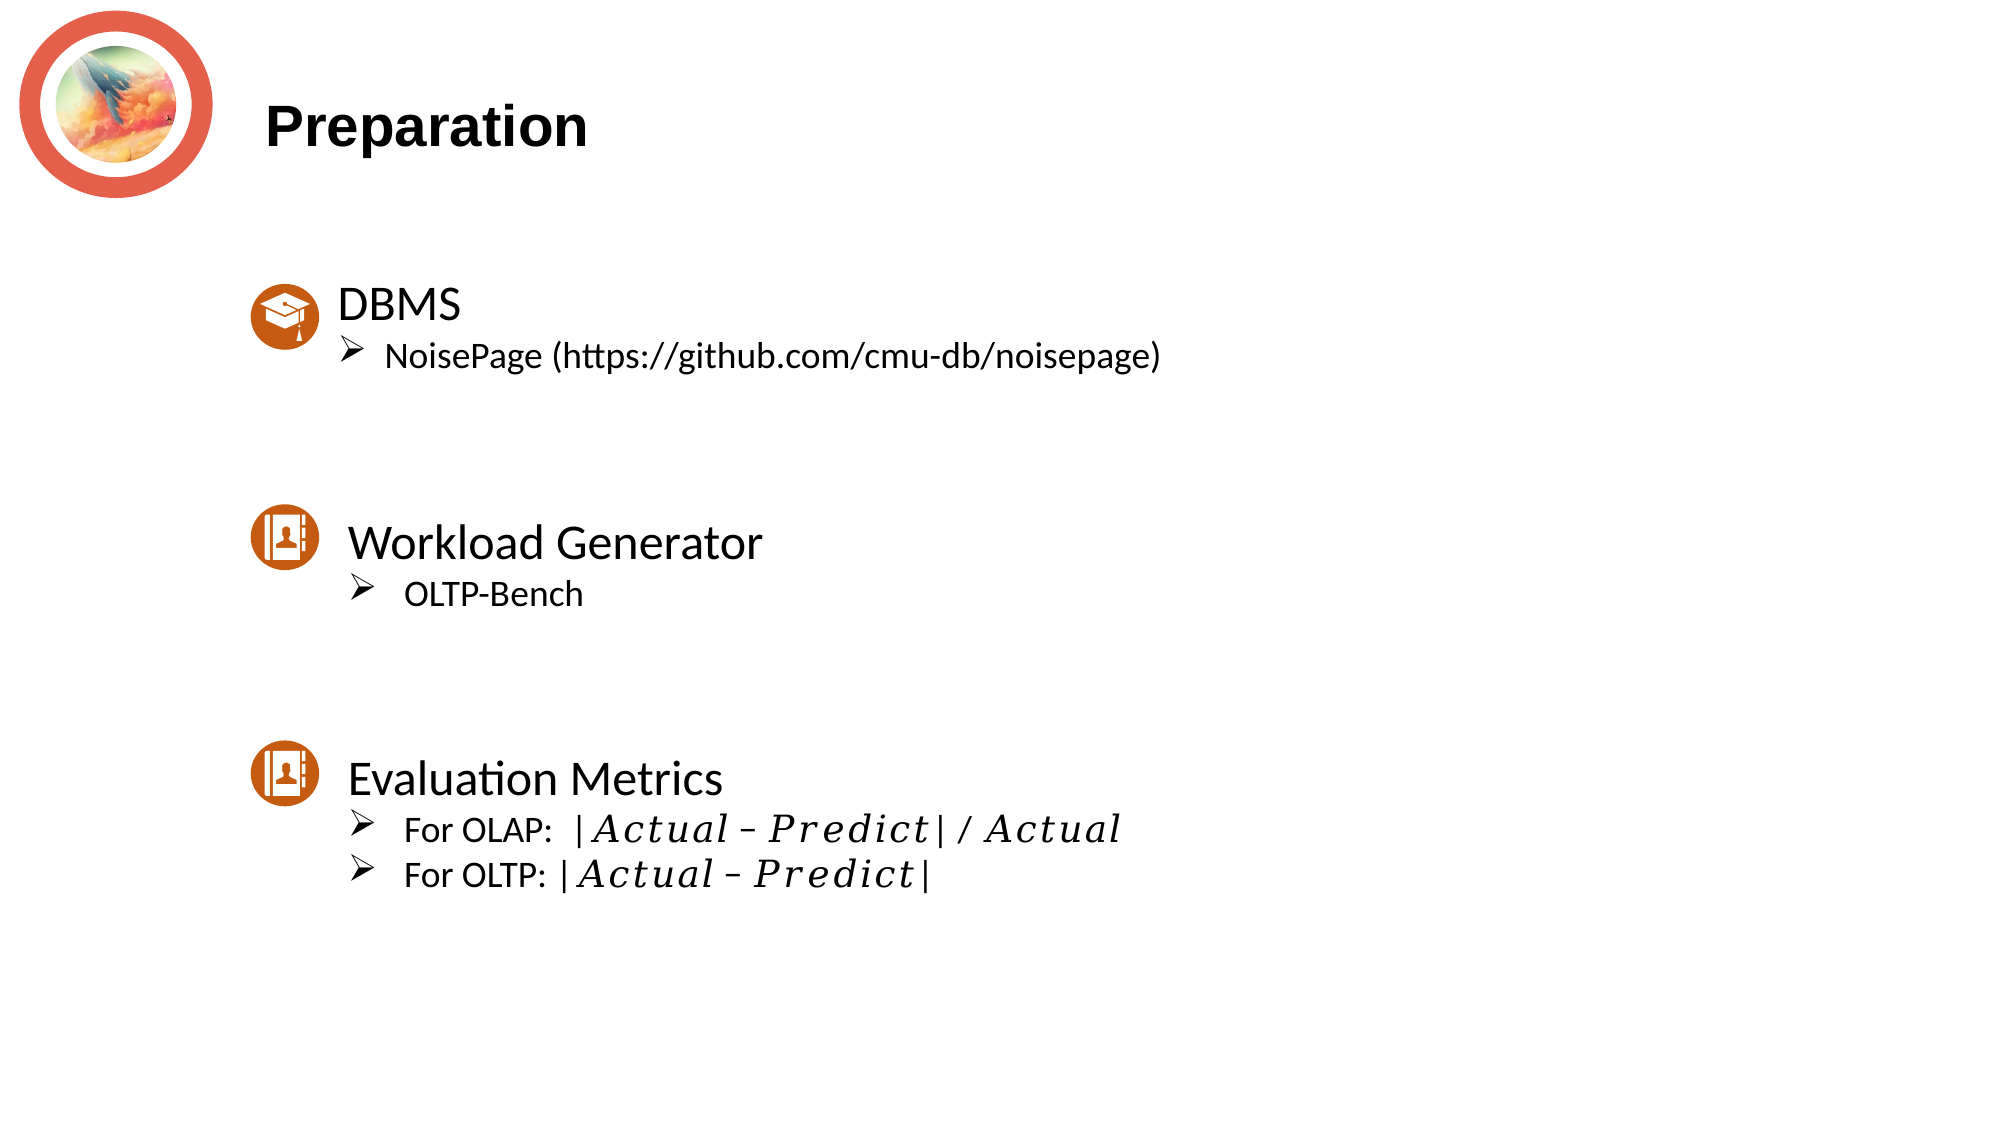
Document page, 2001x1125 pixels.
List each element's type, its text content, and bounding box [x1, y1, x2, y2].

text_box [301, 527, 306, 539]
text_box [272, 750, 300, 796]
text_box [19, 10, 213, 199]
text_box [249, 282, 321, 351]
text_box [264, 514, 270, 560]
text_box [301, 776, 306, 788]
text_box Workload Generator OLTP-Bench [333, 501, 1634, 622]
text_box [264, 750, 270, 796]
text_box [272, 514, 300, 560]
text_box DBMS NoisePage (https://github.com/cmu-db/noisepage) [322, 263, 1750, 384]
text_box [301, 763, 306, 775]
text_box [249, 739, 321, 808]
text_box [301, 750, 306, 762]
text_box Preparation [250, 45, 1386, 166]
text_box [257, 291, 313, 342]
text_box [301, 514, 306, 525]
text_box [249, 503, 321, 572]
text_box Evaluation Metrics For OLAP: |𝐴𝑐𝑡𝑢𝑎𝑙 − 𝑃𝑟𝑒𝑑𝑖𝑐𝑡| / 𝐴𝑐𝑡𝑢𝑎𝑙 For OLTP: |𝐴𝑐𝑡𝑢𝑎𝑙 − 𝑃𝑟𝑒𝑑𝑖𝑐𝑡| [333, 738, 1634, 948]
text_box [301, 540, 306, 552]
